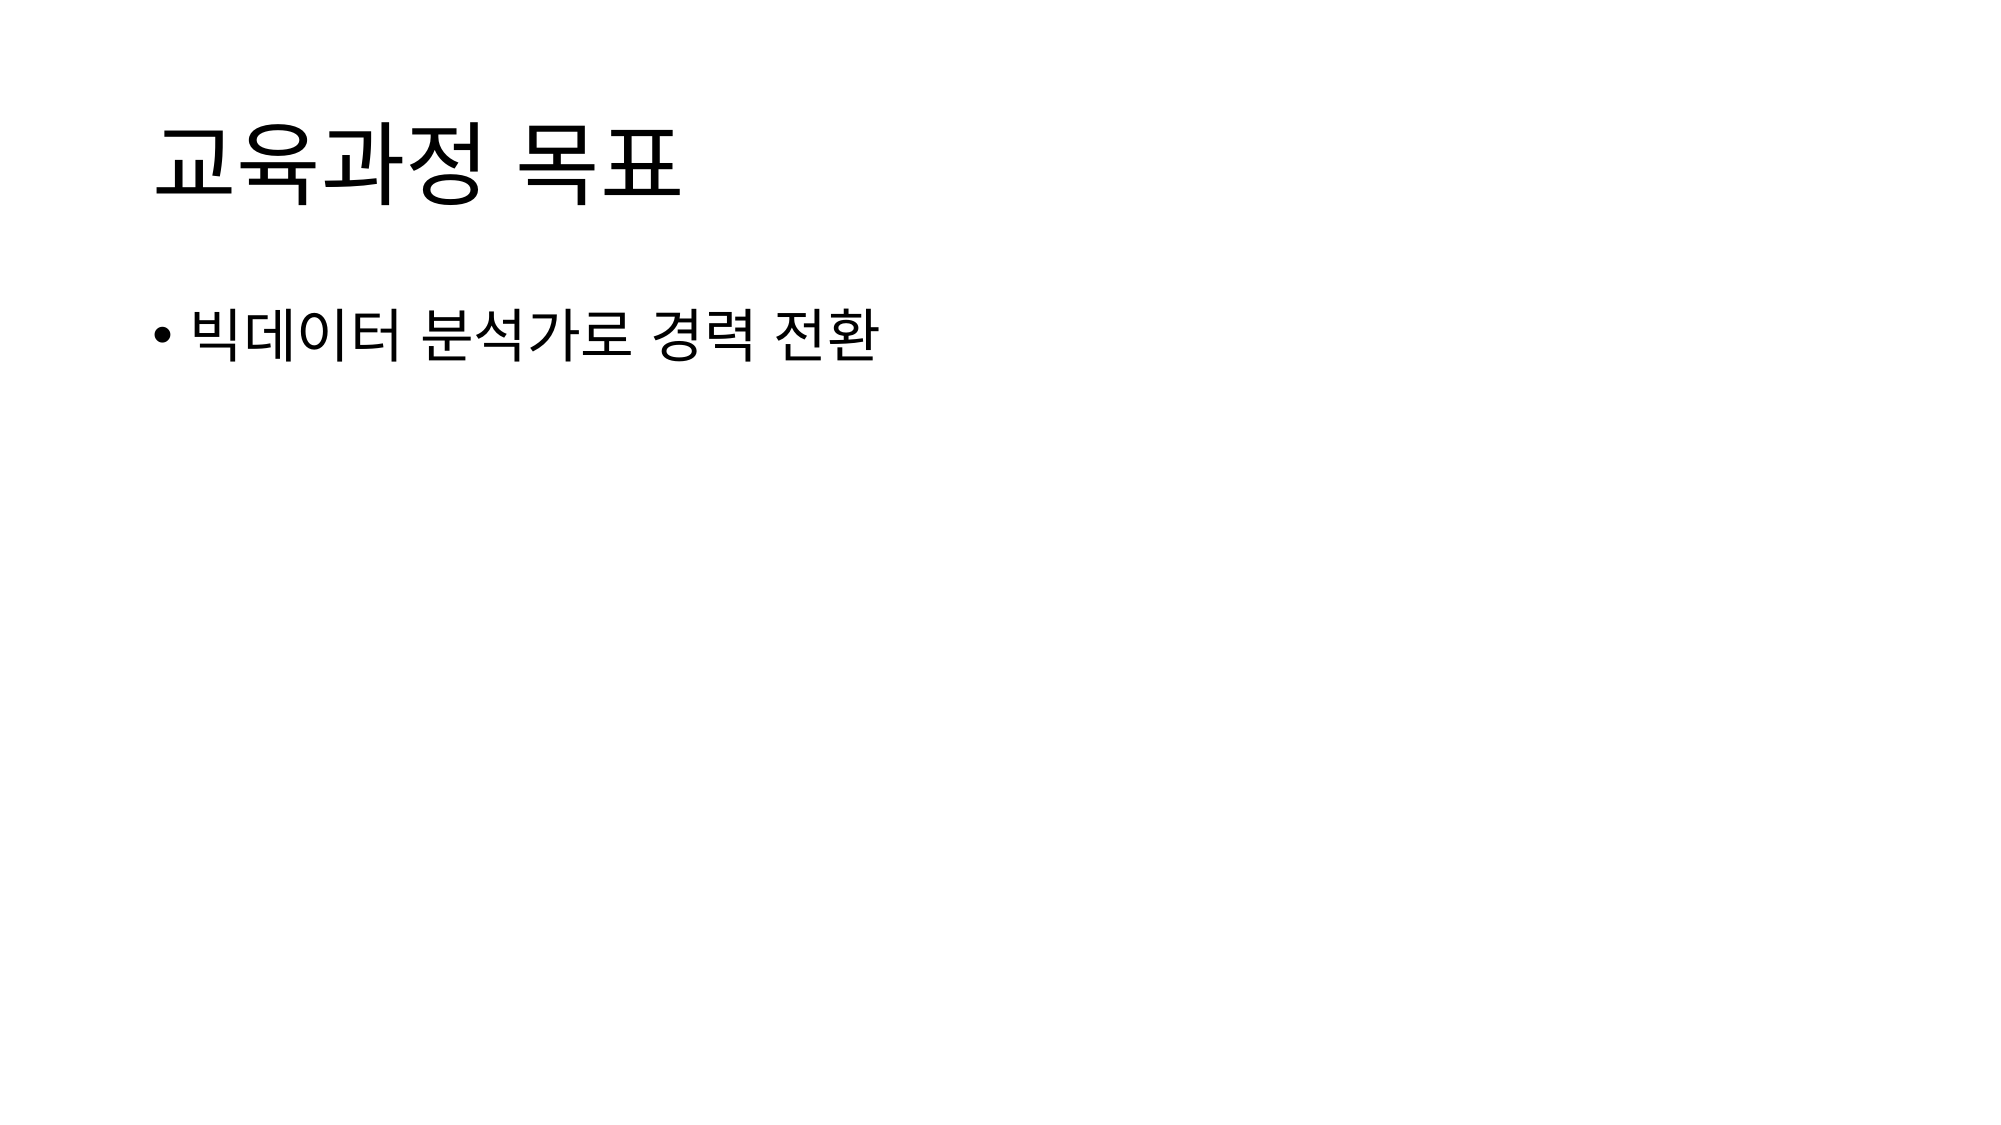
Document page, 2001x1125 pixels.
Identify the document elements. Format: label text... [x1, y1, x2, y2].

list 빅데이터 분석가로 경력 전환 [137, 299, 1863, 1014]
title 교육과정 목표 [137, 59, 1863, 278]
